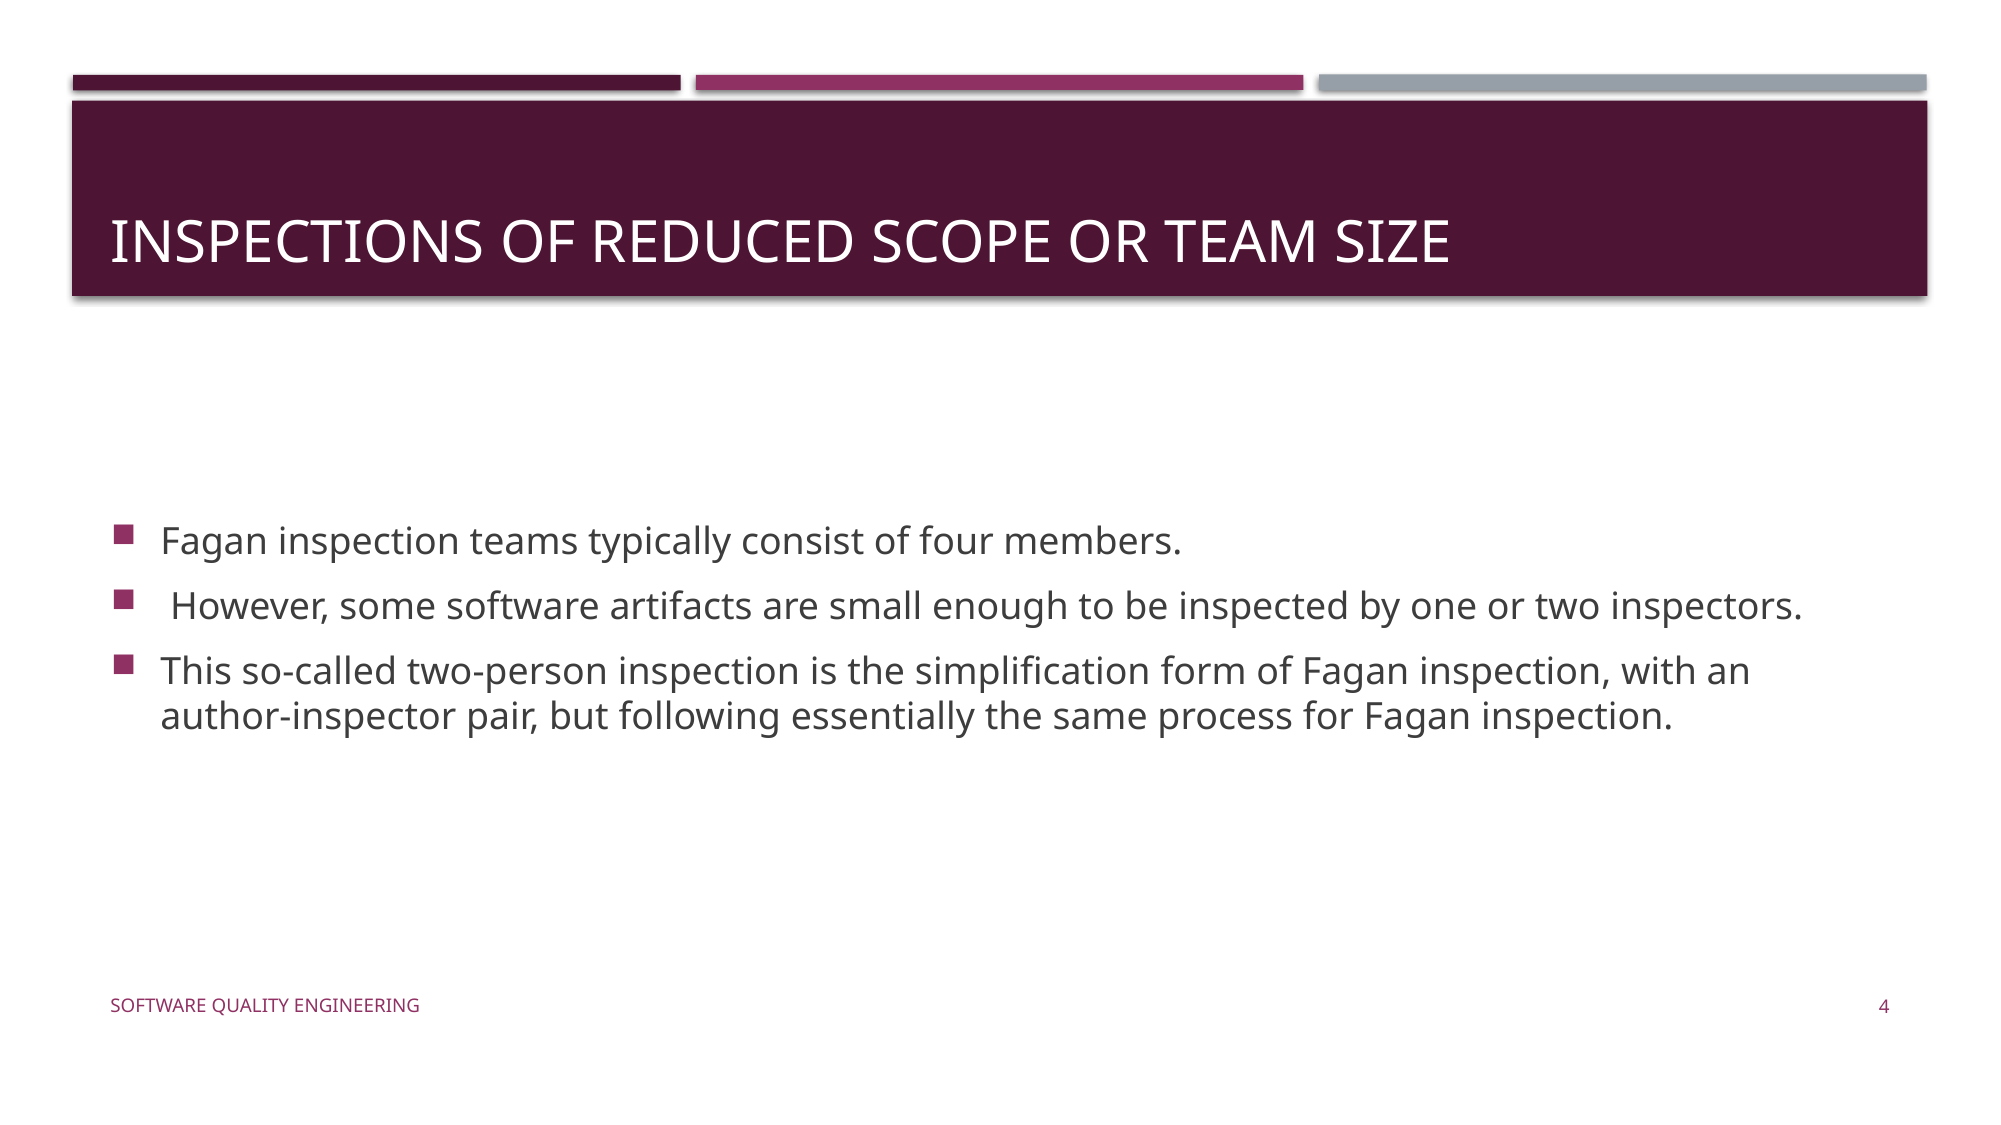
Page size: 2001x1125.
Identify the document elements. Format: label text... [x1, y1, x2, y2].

slide_number 4 [1732, 977, 1905, 1037]
footer Software Quality Engineering [95, 976, 1230, 1037]
list Fagan inspection teams typically consist of four members. However, some software artifacts are small enough to be inspected by one or two inspectors. This so-called two-person inspection is the simplification form of Fagan inspection, with an author-inspector pair, but following essentially the same process for Fagan inspection. [95, 357, 1905, 962]
title Inspections of reduced scope or team size [95, 115, 1905, 282]
